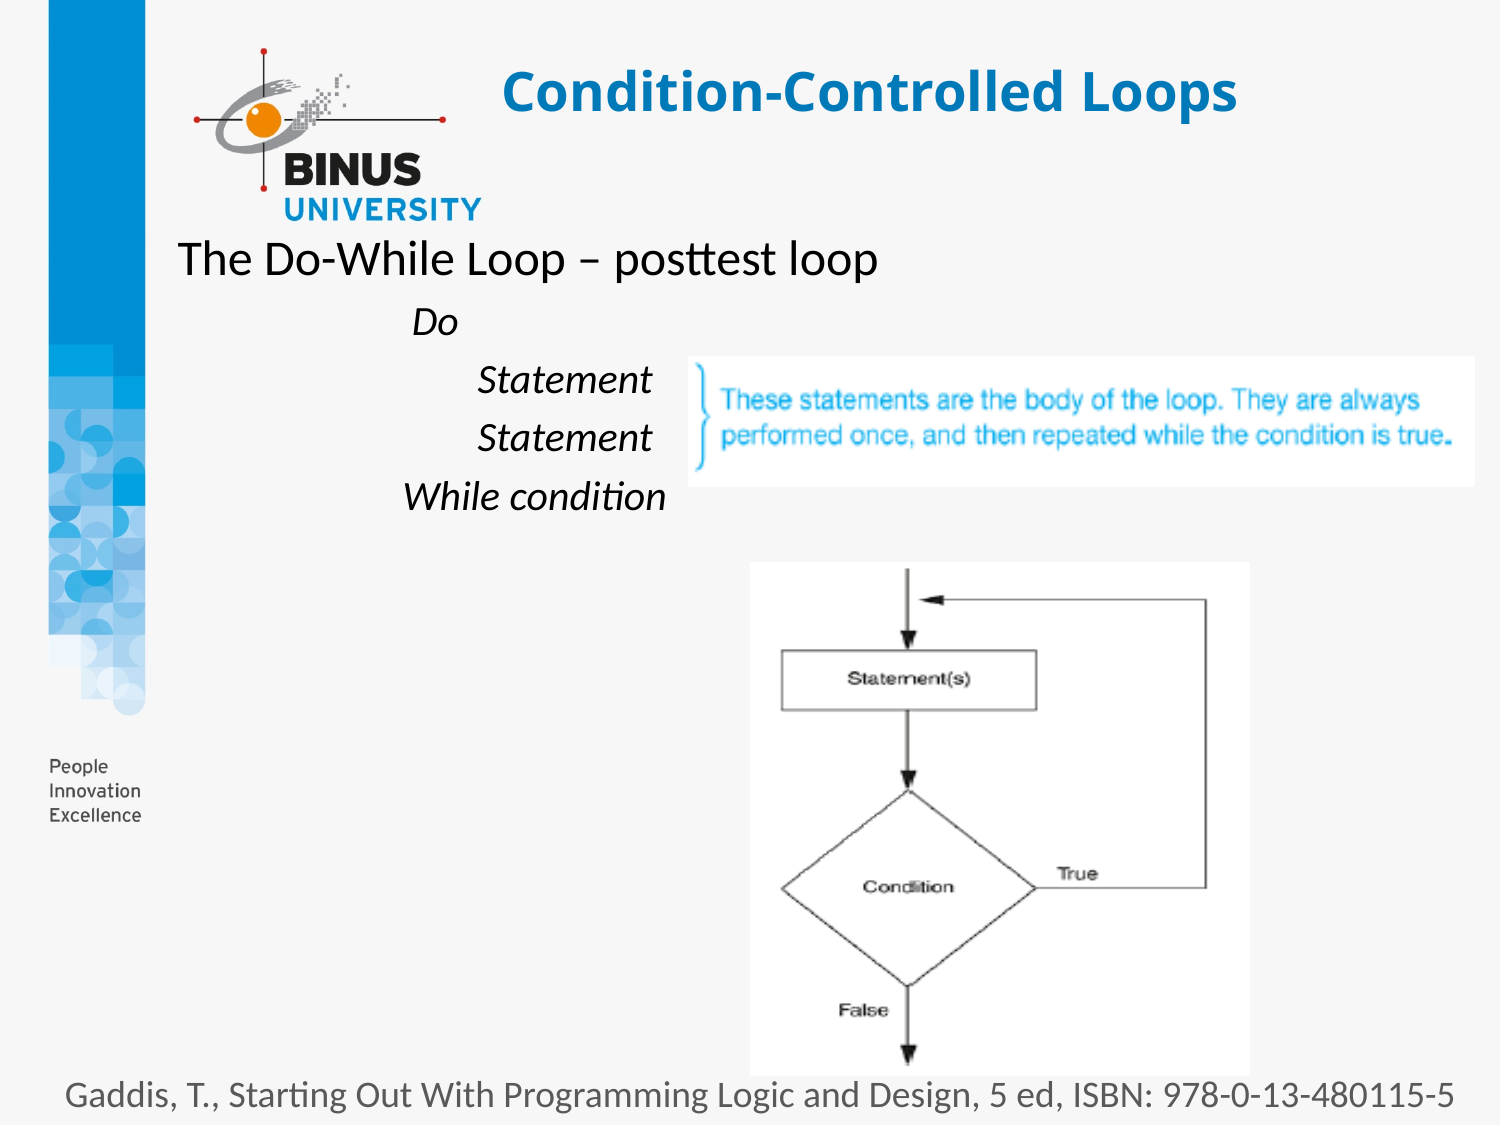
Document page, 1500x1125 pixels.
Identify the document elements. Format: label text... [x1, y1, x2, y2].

title Condition-Controlled Loops [486, 24, 1312, 155]
text_box Gaddis, T., Starting Out With Programming Logic and Design, 5 ed, ISBN: 978-0-13-480115-5 [50, 1062, 1500, 1125]
picture [0, 0, 1500, 1076]
text_box The Do-While Loop – posttest loop Do Statement Statement While condition [162, 217, 913, 550]
